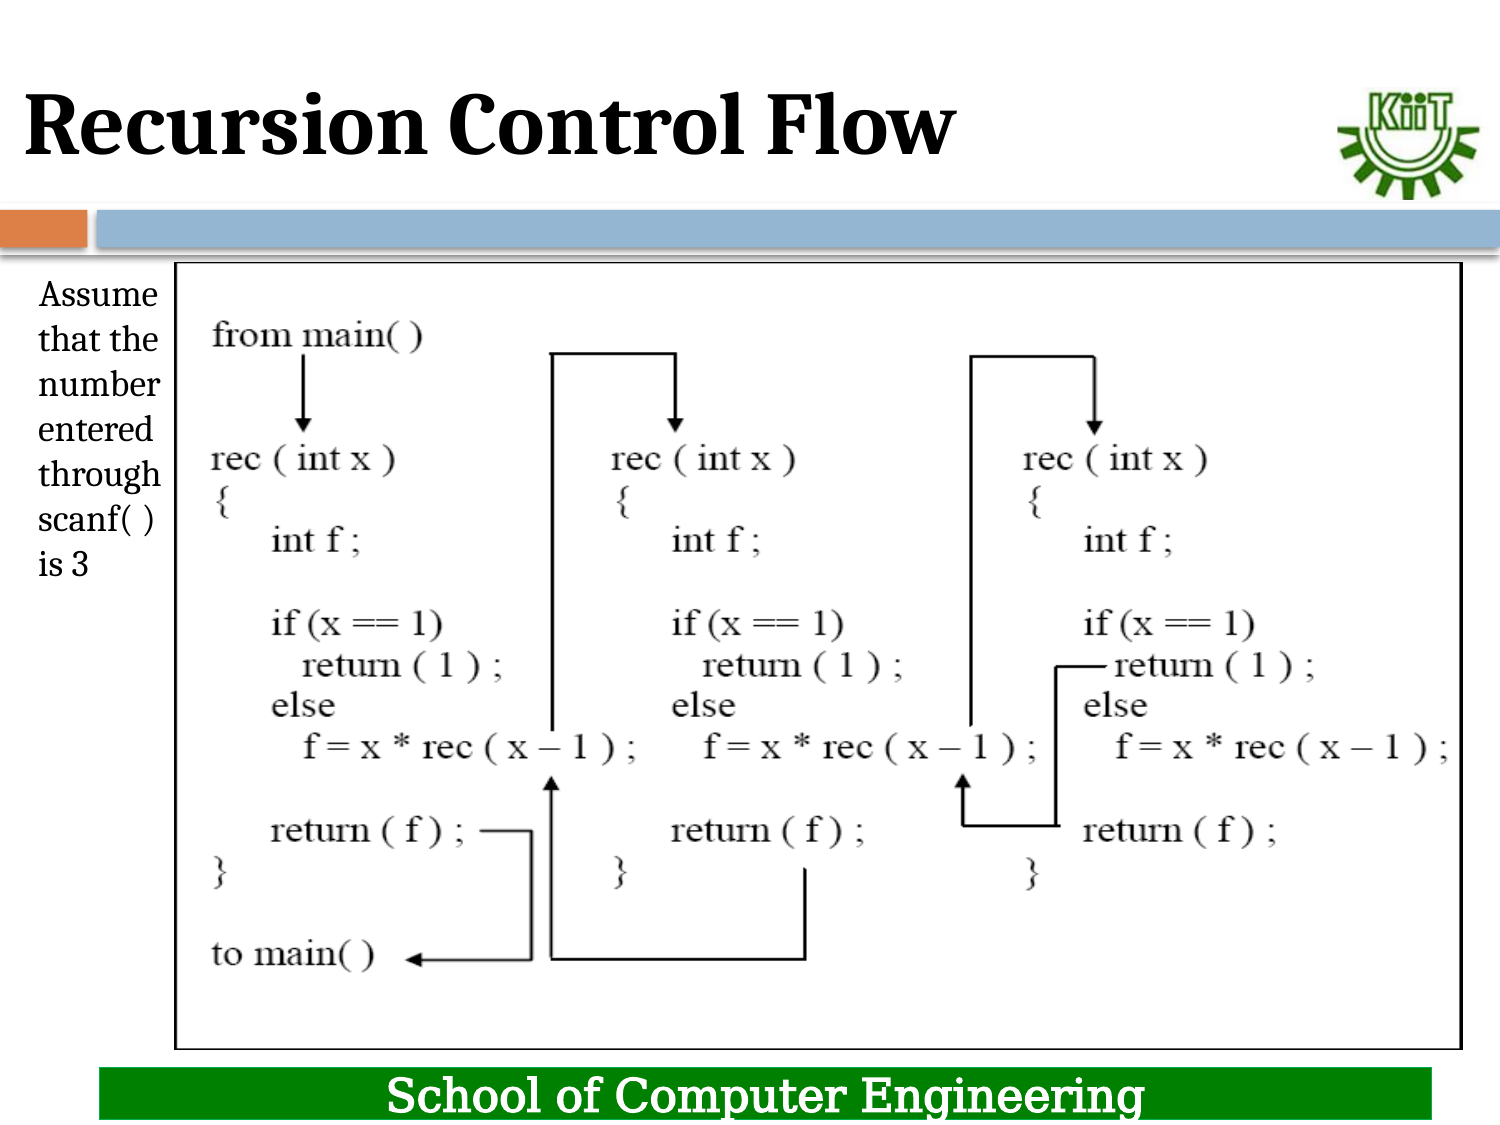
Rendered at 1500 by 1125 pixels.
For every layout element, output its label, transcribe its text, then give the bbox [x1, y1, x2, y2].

slide_number [0, 208, 88, 249]
text_box Assume that the number entered through scanf( ) is 3 [14, 261, 177, 592]
picture [174, 262, 1463, 1051]
title Recursion Control Flow [8, 37, 1347, 201]
picture [1337, 87, 1491, 201]
footer School of Computer Engineering [99, 1067, 1432, 1120]
